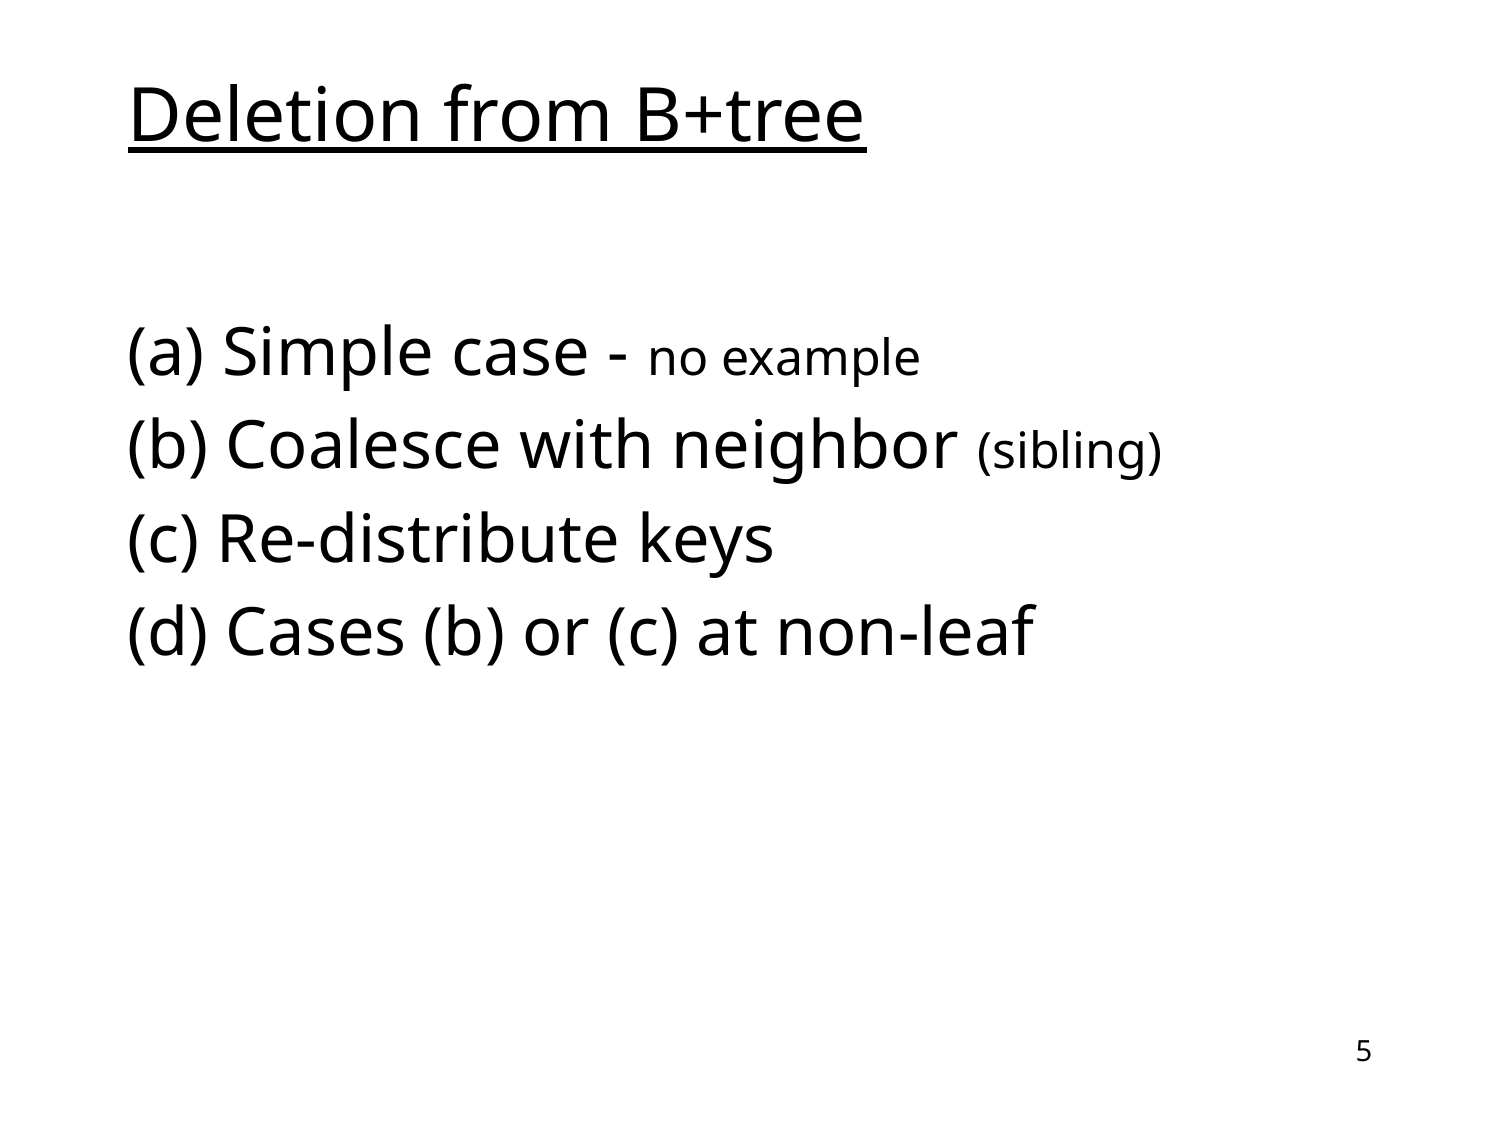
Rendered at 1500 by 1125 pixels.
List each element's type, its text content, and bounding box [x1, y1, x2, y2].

slide_number 5 [1074, 1024, 1388, 1101]
title Deletion from B+tree [112, 17, 1388, 206]
list (a) Simple case - no example (b) Coalesce with neighbor (sibling) (c) Re-distribute keys (d) Cases (b) or (c) at non-leaf [112, 301, 1388, 977]
